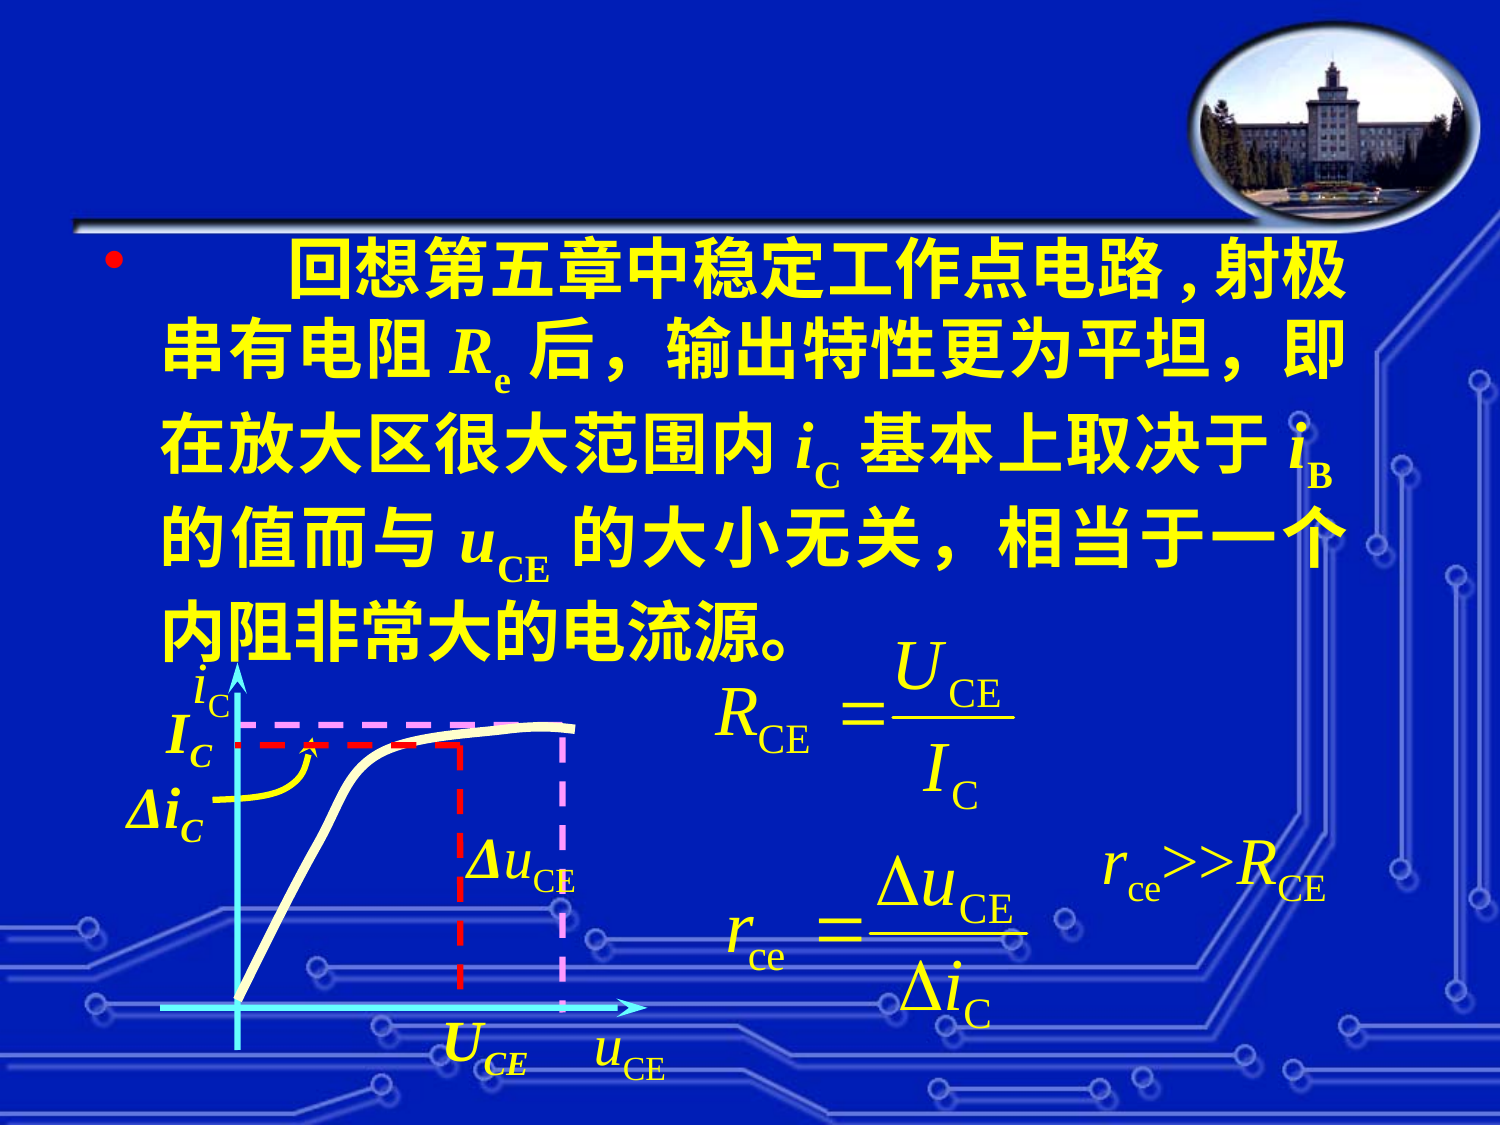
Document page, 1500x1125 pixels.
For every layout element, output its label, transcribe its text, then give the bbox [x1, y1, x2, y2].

picture [0, 0, 1500, 1125]
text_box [702, 621, 1029, 823]
text_box 回想第五章中稳定工作点电路,射极串有电阻Re后，输出特性更为平坦，即在放大区很大范围内iC基本上取决于iB的值而与uCE的大小无关，相当于一个内阻非常大的电流源。 [88, 219, 1364, 658]
text_box rce>>RCE [1086, 810, 1342, 917]
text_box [99, 662, 686, 1086]
text_box iC [176, 637, 246, 660]
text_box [714, 833, 1040, 1043]
